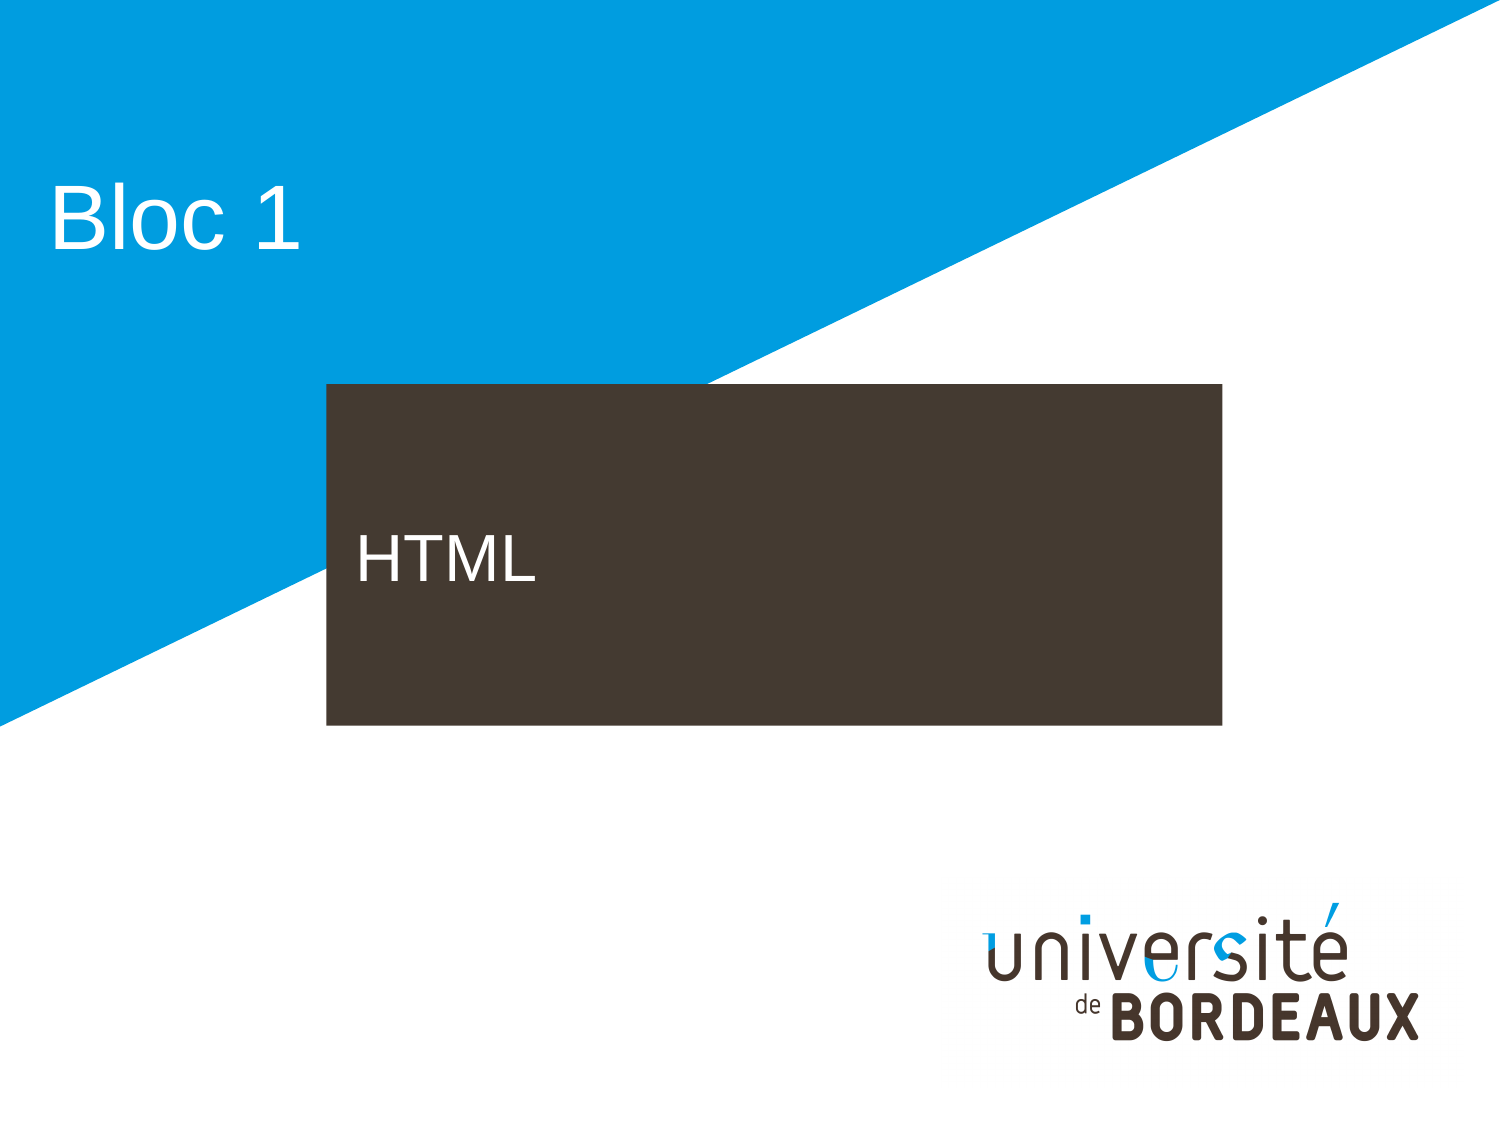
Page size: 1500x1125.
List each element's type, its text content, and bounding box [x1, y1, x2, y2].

picture [941, 877, 1464, 1088]
title Bloc 1 [33, 42, 1084, 382]
subtitle HTML [326, 384, 1223, 726]
